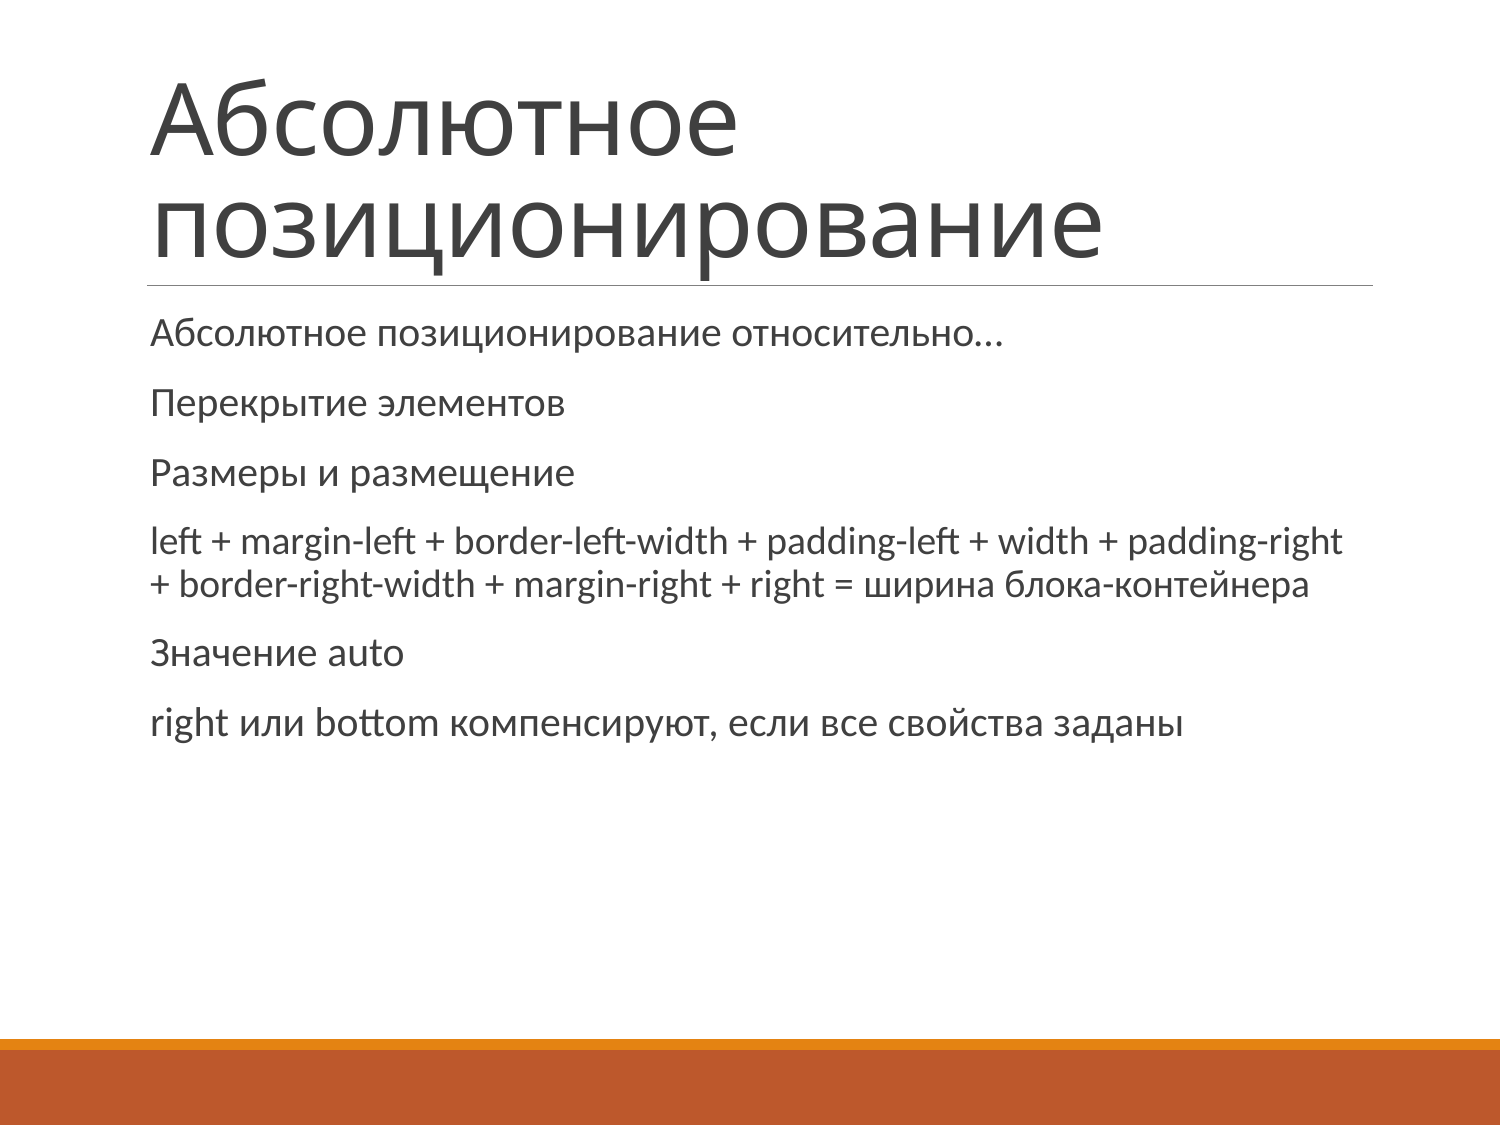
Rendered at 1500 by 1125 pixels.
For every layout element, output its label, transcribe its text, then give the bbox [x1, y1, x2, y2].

list Абсолютное позиционирование относительно… Перекрытие элементов Размеры и размещение left + margin-left + border-left-width + padding-left + width + padding-right + border-right-width + margin-right + right = ширина блока-контейнера Значение auto right или bottom компенсируют, если все свойства заданы [135, 302, 1373, 963]
title Абсолютное позиционирование [135, 47, 1373, 285]
